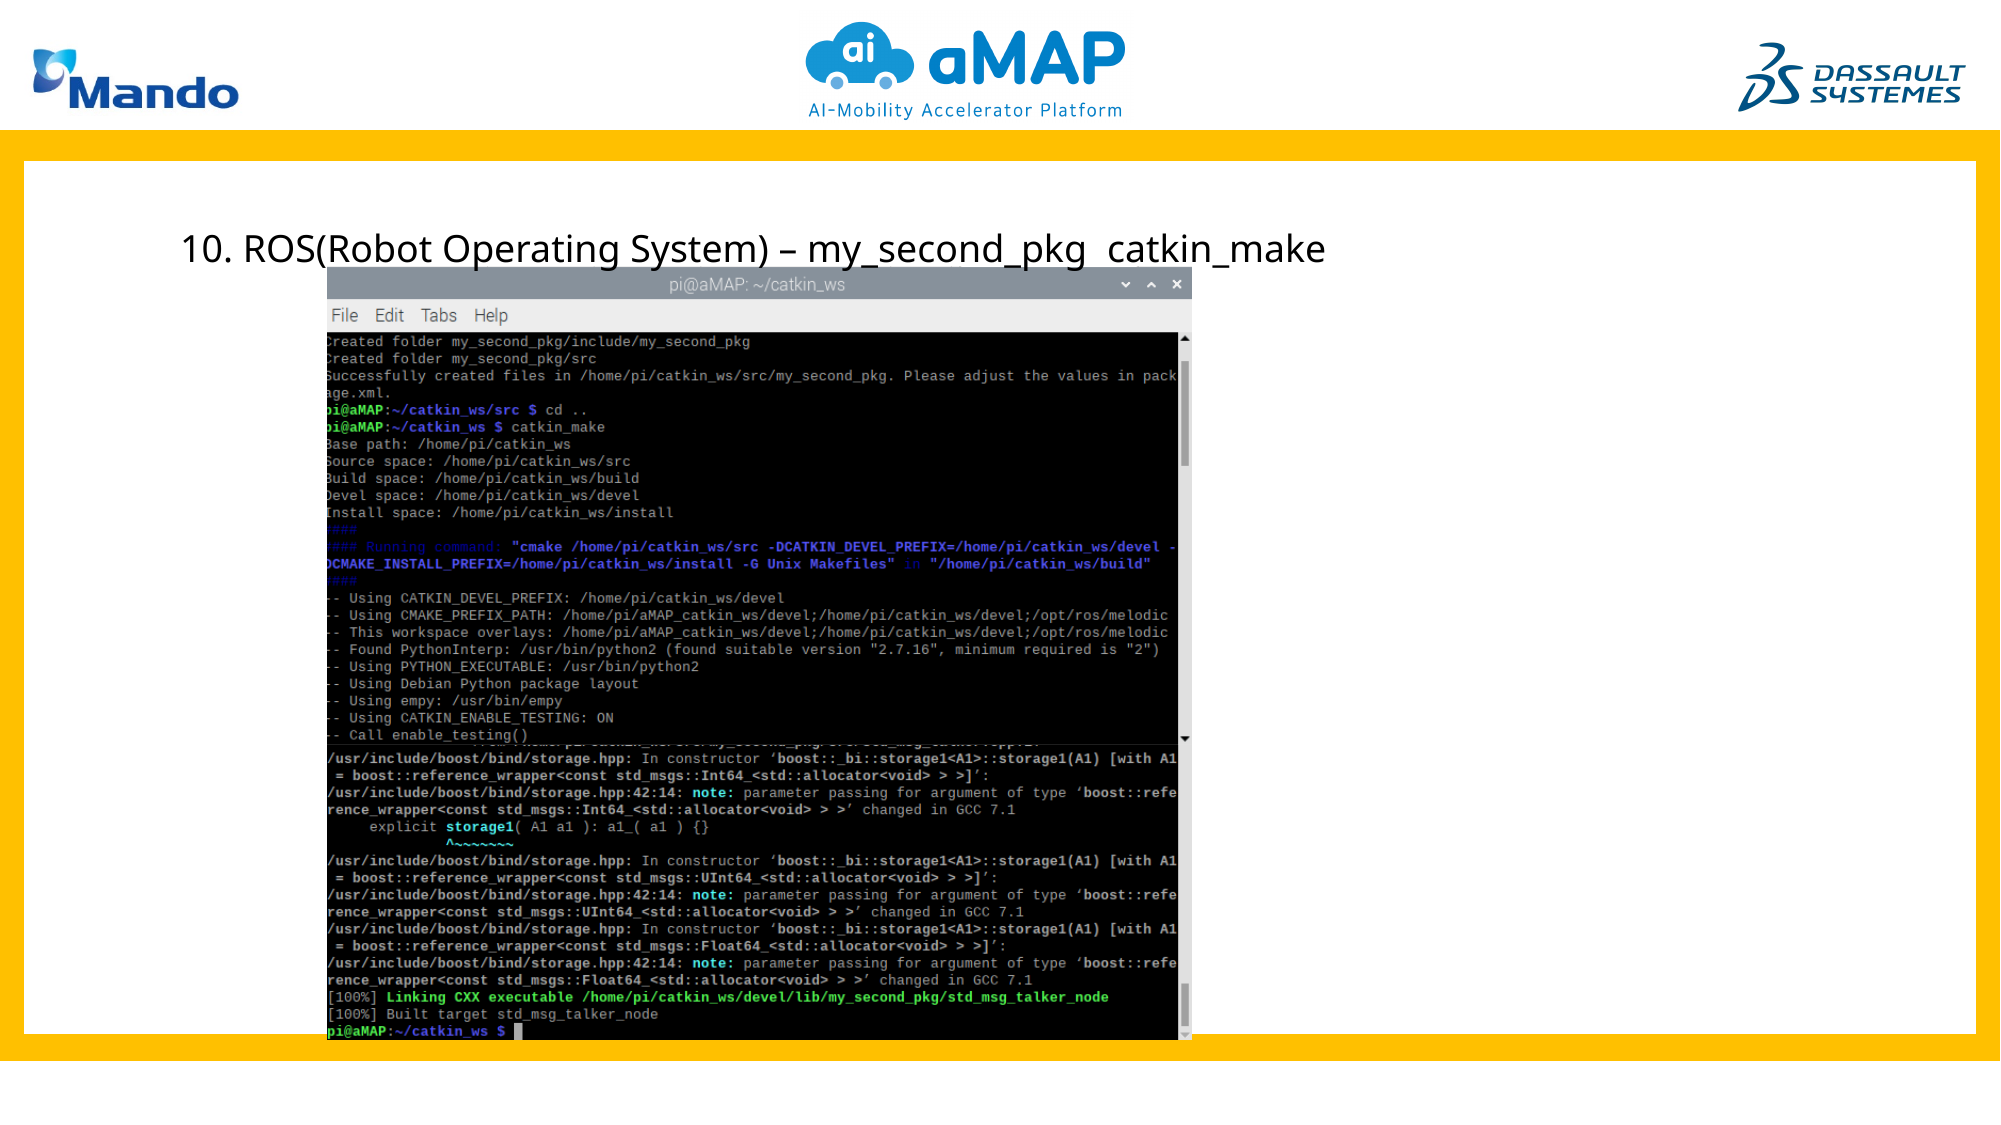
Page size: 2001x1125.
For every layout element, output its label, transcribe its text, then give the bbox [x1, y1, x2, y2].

picture [1704, 0, 2000, 176]
text_box 10. ROS(Robot Operating System) – my_second_pkg catkin_make [165, 217, 1771, 278]
picture [799, 10, 1134, 123]
picture [327, 266, 1192, 1040]
picture [24, 39, 254, 116]
